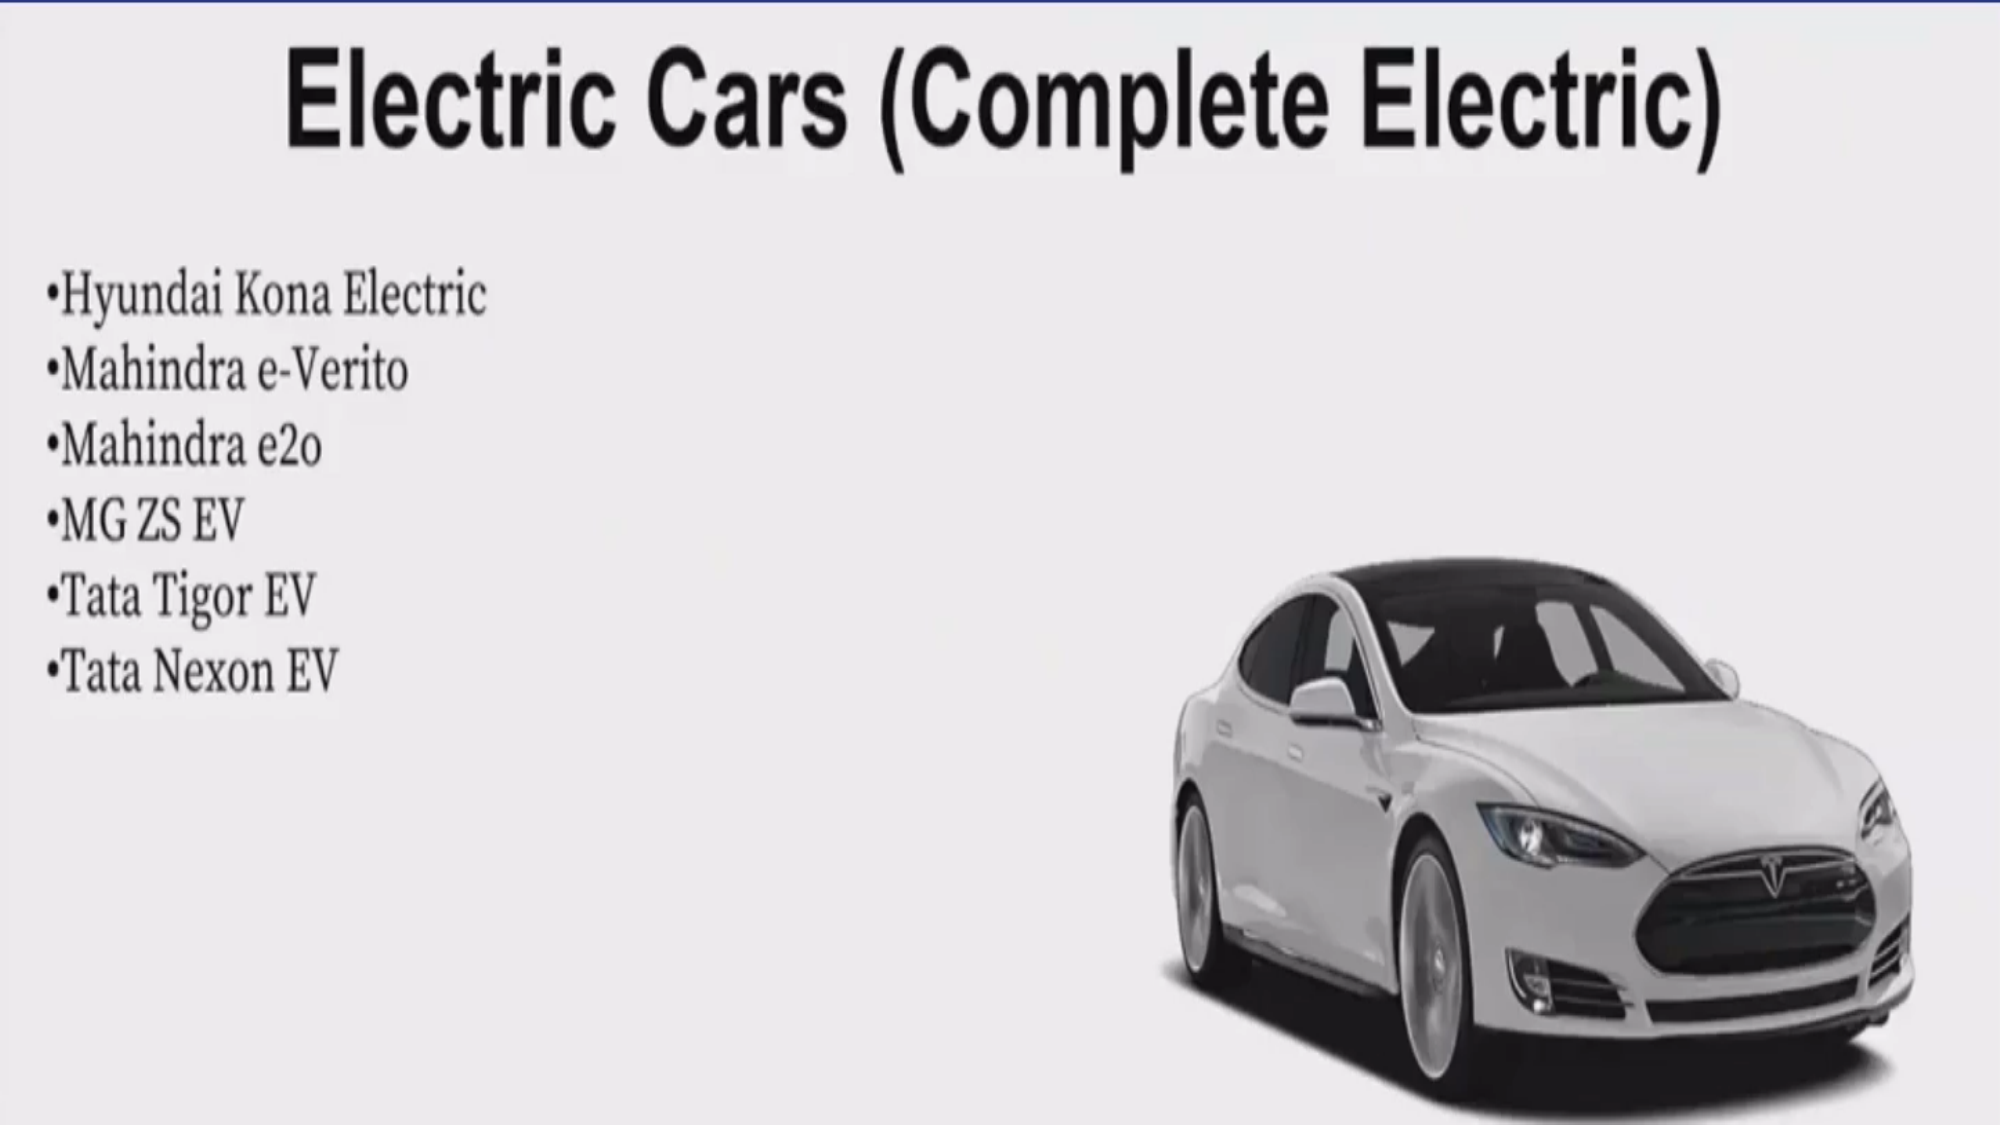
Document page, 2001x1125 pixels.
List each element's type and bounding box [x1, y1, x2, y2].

list [0, 0, 2000, 1125]
